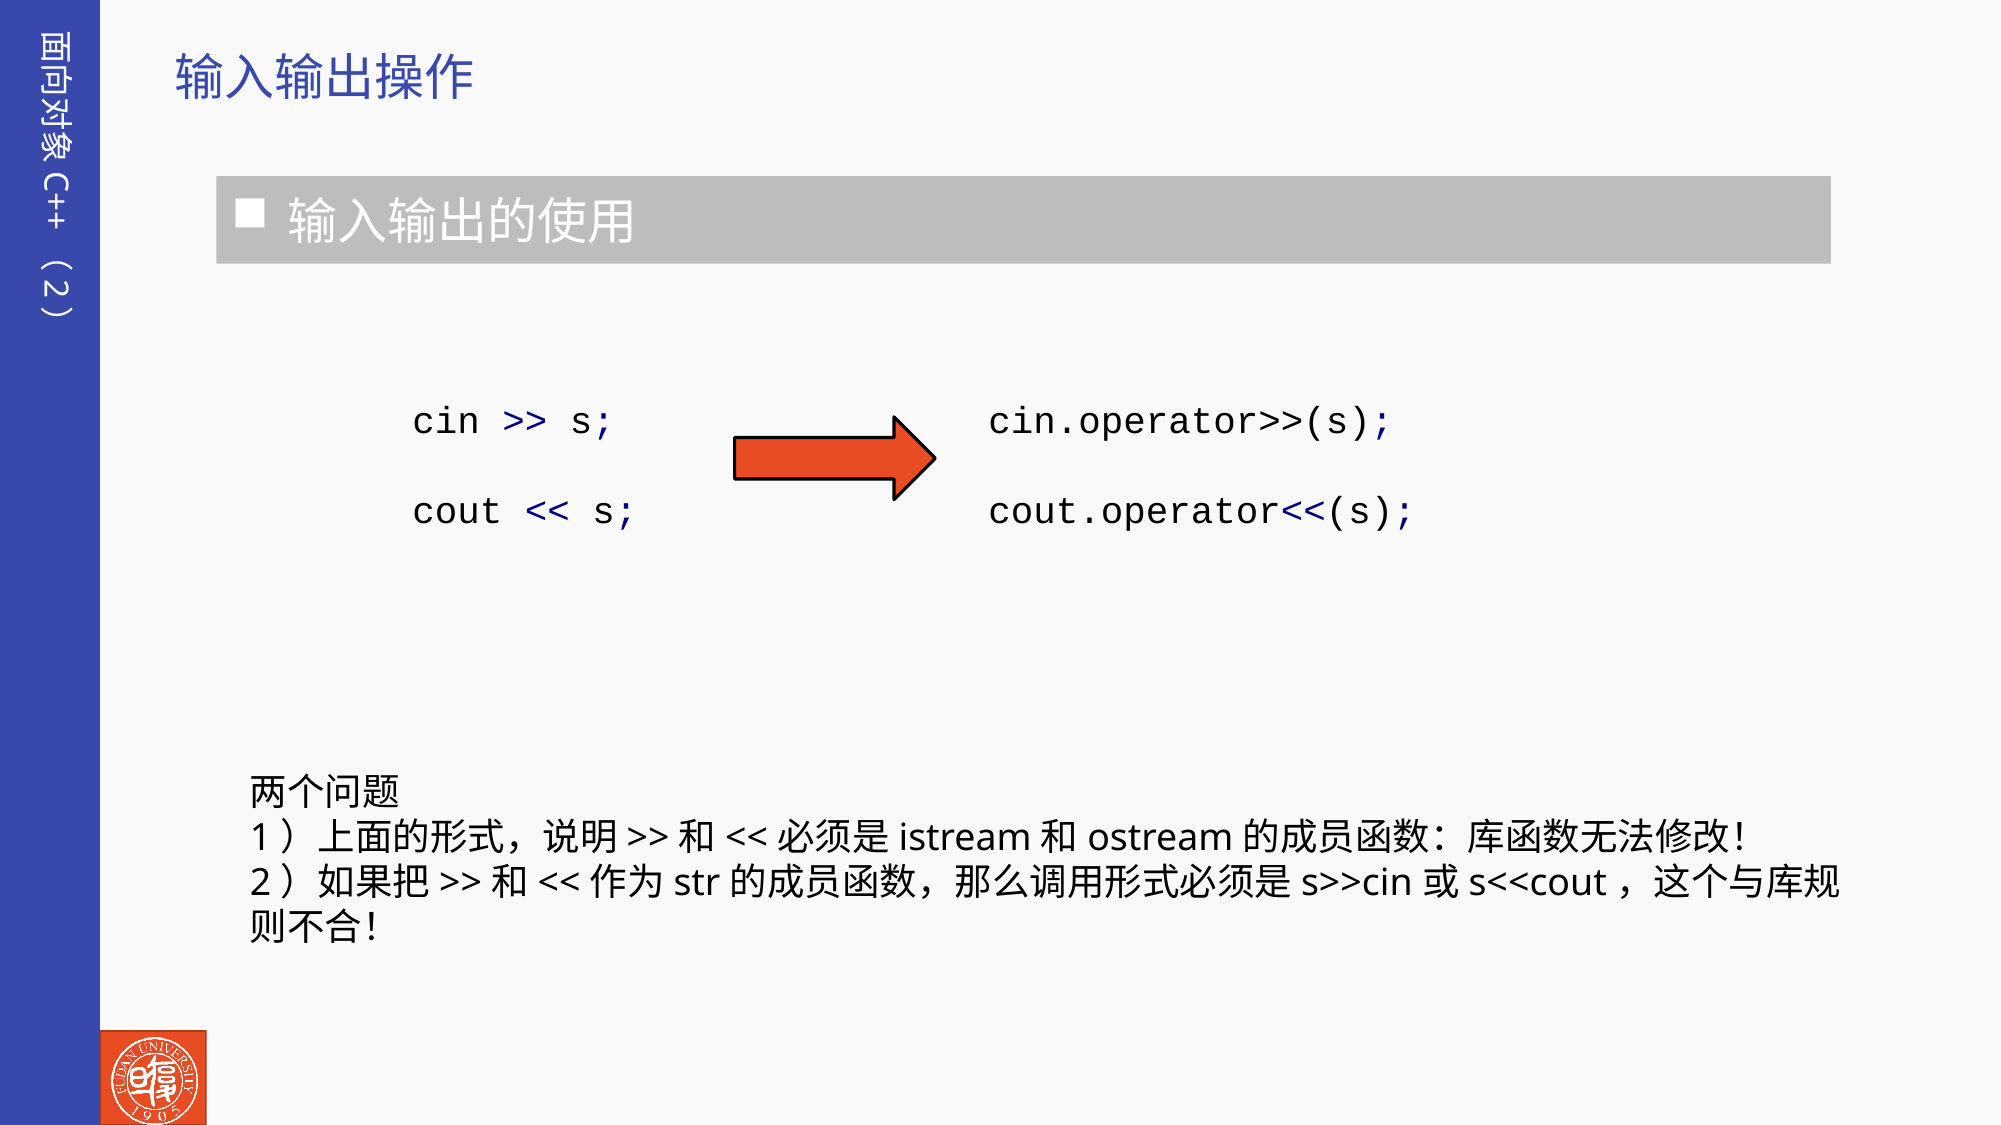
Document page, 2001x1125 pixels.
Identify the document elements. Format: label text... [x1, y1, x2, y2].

text_box [734, 416, 936, 500]
text_box [0, 0, 101, 1125]
text_box cin >> s; cout << s; [397, 388, 764, 539]
text_box 面向对象C++（2） [14, 15, 86, 316]
text_box cin.operator>>(s); cout.operator<<(s); [973, 388, 1502, 539]
text_box 两个问题 1）上面的形式，说明>>和<<必须是istream和ostream的成员函数：库函数无法修改！ 2）如果把>>和<<作为str的成员函数，那么调用形式必须是s>>cin或s<<cout，这个与库规则不合！ [235, 760, 1883, 956]
text_box 输入输出操作 [159, 37, 490, 113]
text_box 输入输出的使用 [214, 175, 1832, 265]
picture [111, 1037, 198, 1125]
